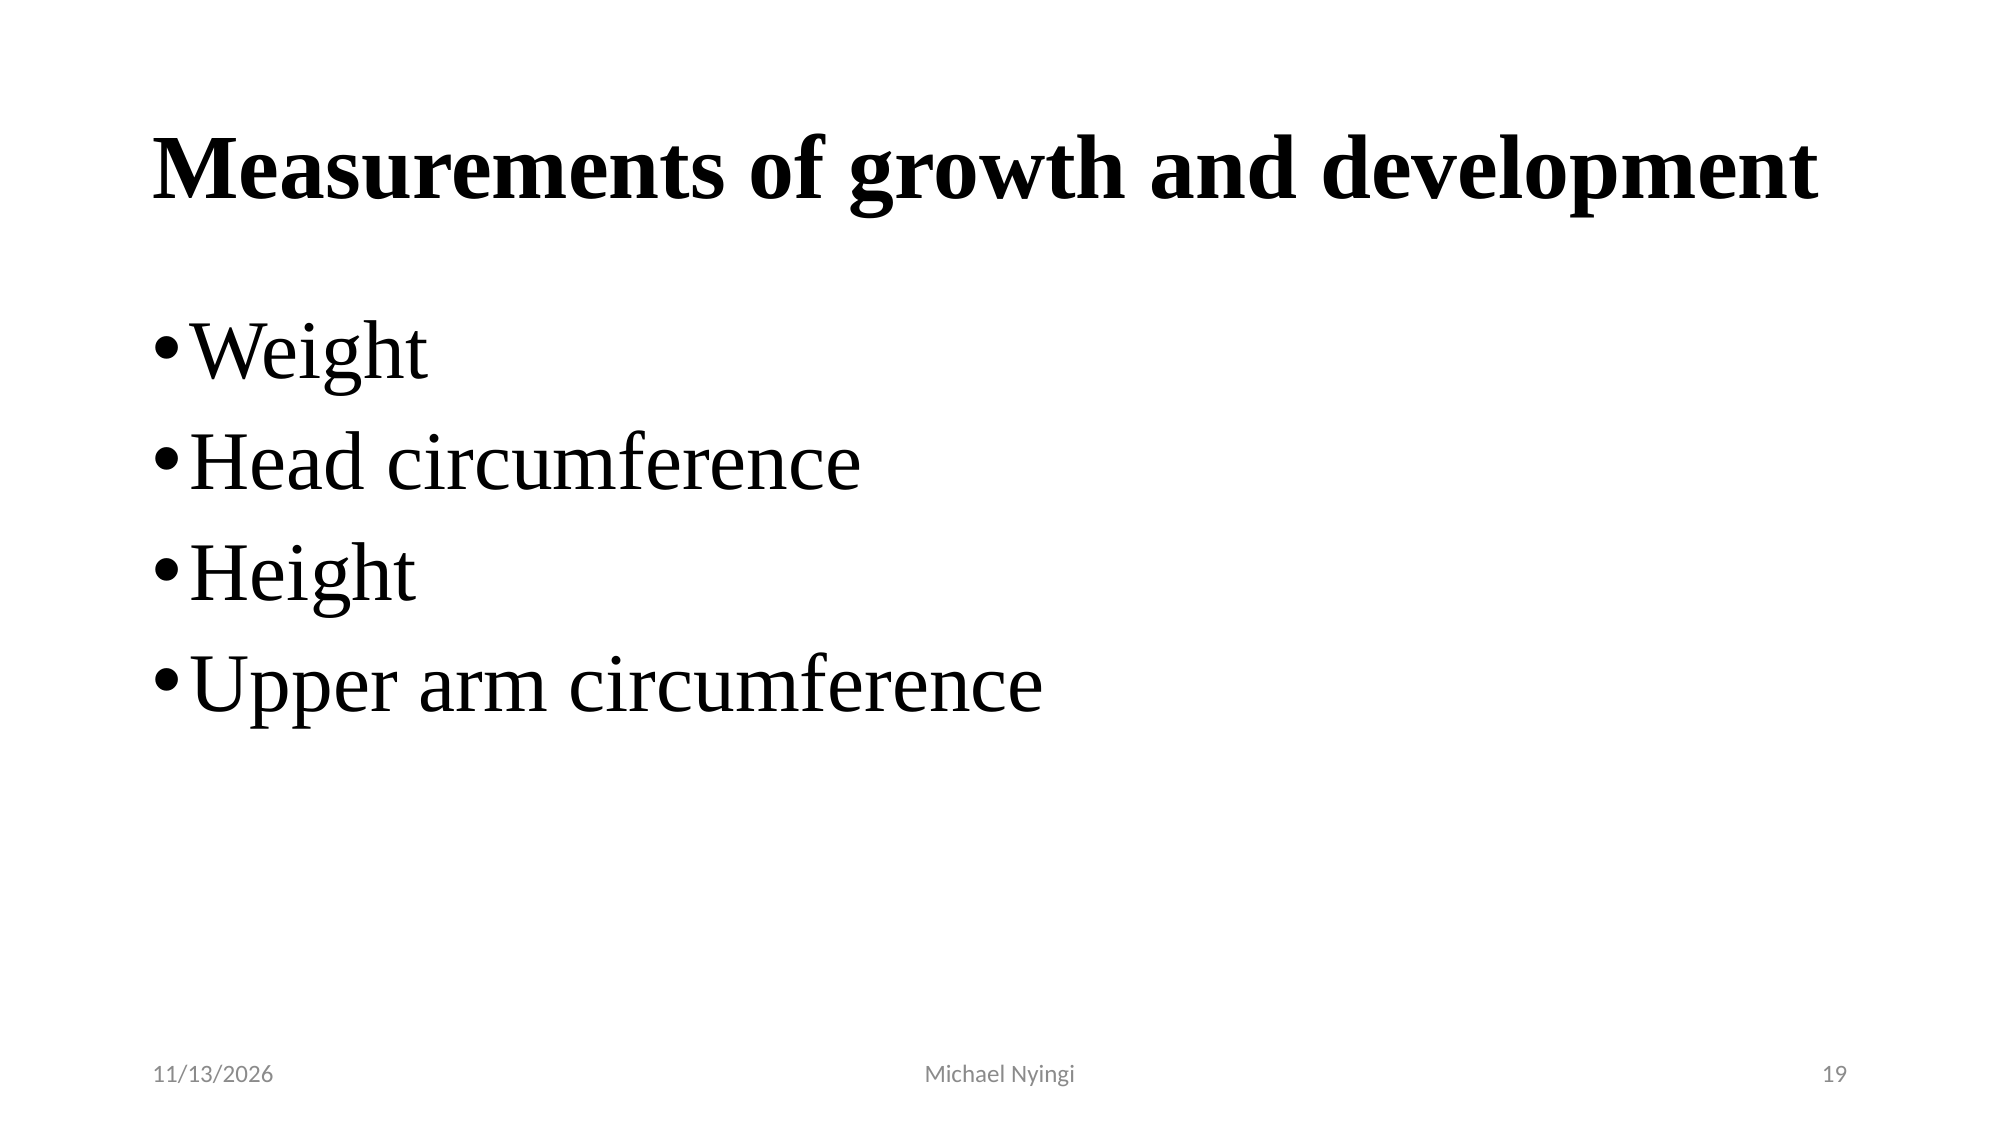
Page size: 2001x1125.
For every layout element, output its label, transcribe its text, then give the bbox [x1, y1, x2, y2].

list Weight Head circumference Height Upper arm circumference [137, 299, 1863, 1014]
slide_number 19 [1412, 1042, 1863, 1103]
title Measurements of growth and development [137, 59, 1863, 278]
footer Michael Nyingi [662, 1042, 1338, 1103]
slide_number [137, 1042, 588, 1103]
